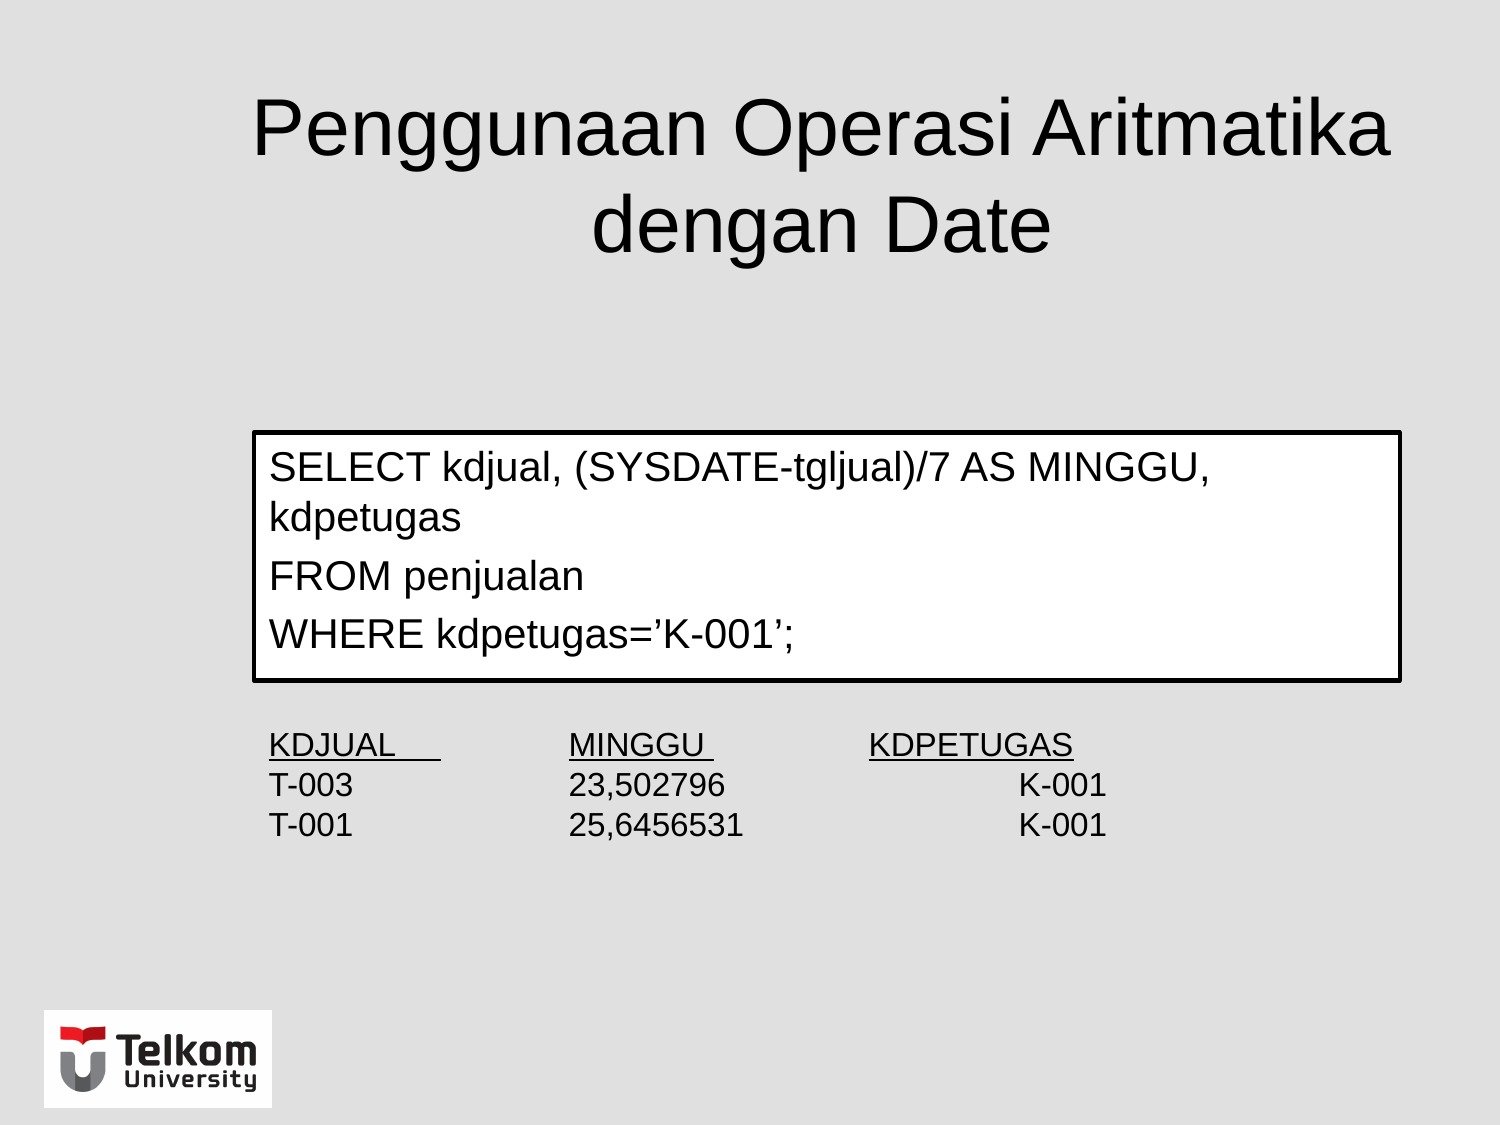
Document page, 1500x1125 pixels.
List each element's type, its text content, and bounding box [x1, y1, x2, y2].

list SELECT kdjual, (SYSDATE-tgljual)/7 AS MINGGU, kdpetugas FROM penjualan WHERE kdpetugas=’K-001’; [252, 430, 1402, 683]
picture [44, 1010, 272, 1108]
title Penggunaan Operasi Aritmatika dengan Date [230, 66, 1416, 277]
text_box KDJUAL MINGGU KDPETUGAS T-003 23,502796 K-001 T-001 25,6456531 K-001 [253, 715, 1400, 851]
